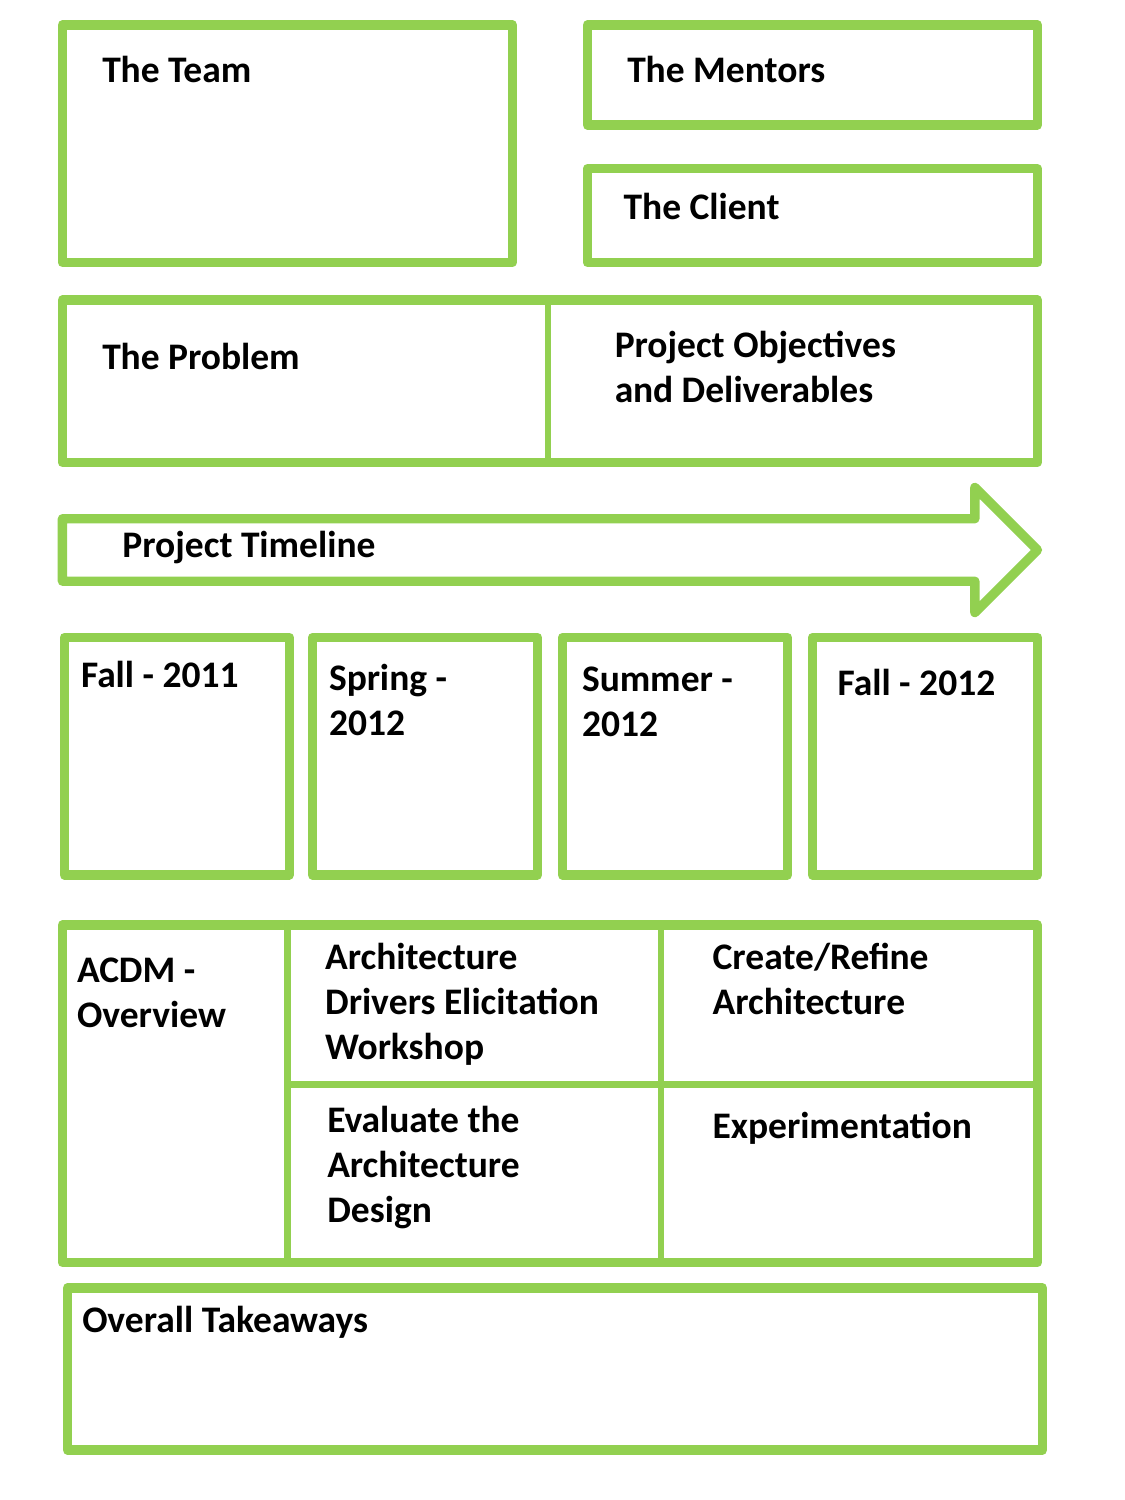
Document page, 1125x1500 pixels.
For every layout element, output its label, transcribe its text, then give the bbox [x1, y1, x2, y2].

text_box The Team [87, 37, 413, 98]
text_box [585, 167, 1039, 265]
text_box [585, 23, 1039, 127]
text_box The Mentors [612, 37, 938, 98]
text_box [60, 23, 514, 264]
text_box The Client [608, 174, 934, 235]
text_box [62, 924, 1038, 1263]
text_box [64, 637, 290, 876]
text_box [562, 637, 788, 876]
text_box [812, 637, 1038, 876]
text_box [62, 487, 1038, 613]
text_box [67, 1287, 1043, 1451]
text_box The Problem [87, 324, 413, 385]
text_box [312, 637, 538, 876]
text_box Project Objectives and Deliverables [600, 312, 925, 418]
text_box [60, 298, 1039, 464]
